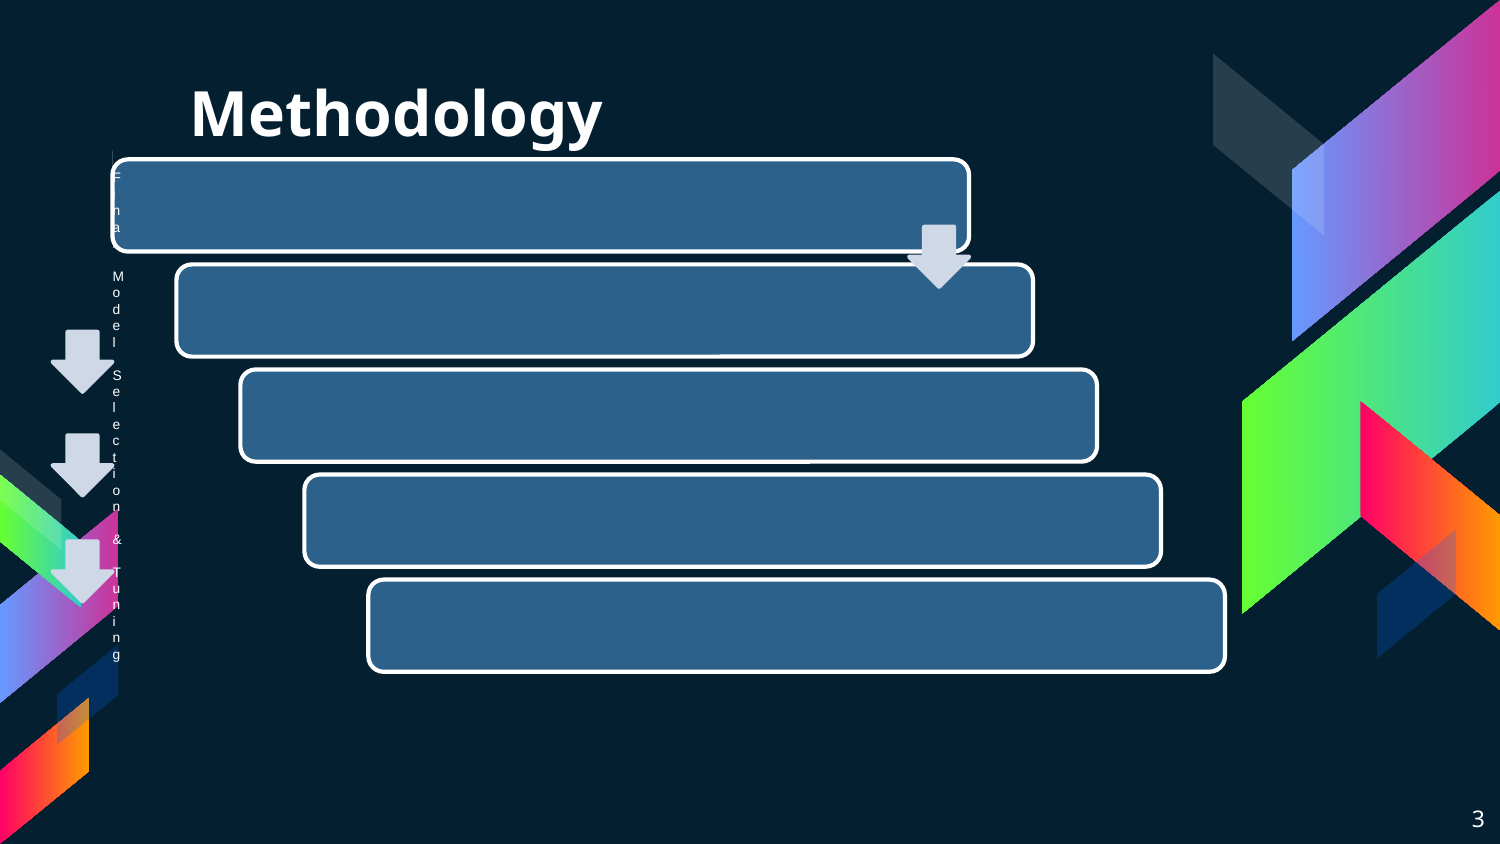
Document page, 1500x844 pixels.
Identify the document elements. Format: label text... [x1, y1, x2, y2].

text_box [112, 159, 1226, 673]
slide_number 3 [1403, 789, 1500, 844]
title Methodology [174, 59, 1155, 157]
